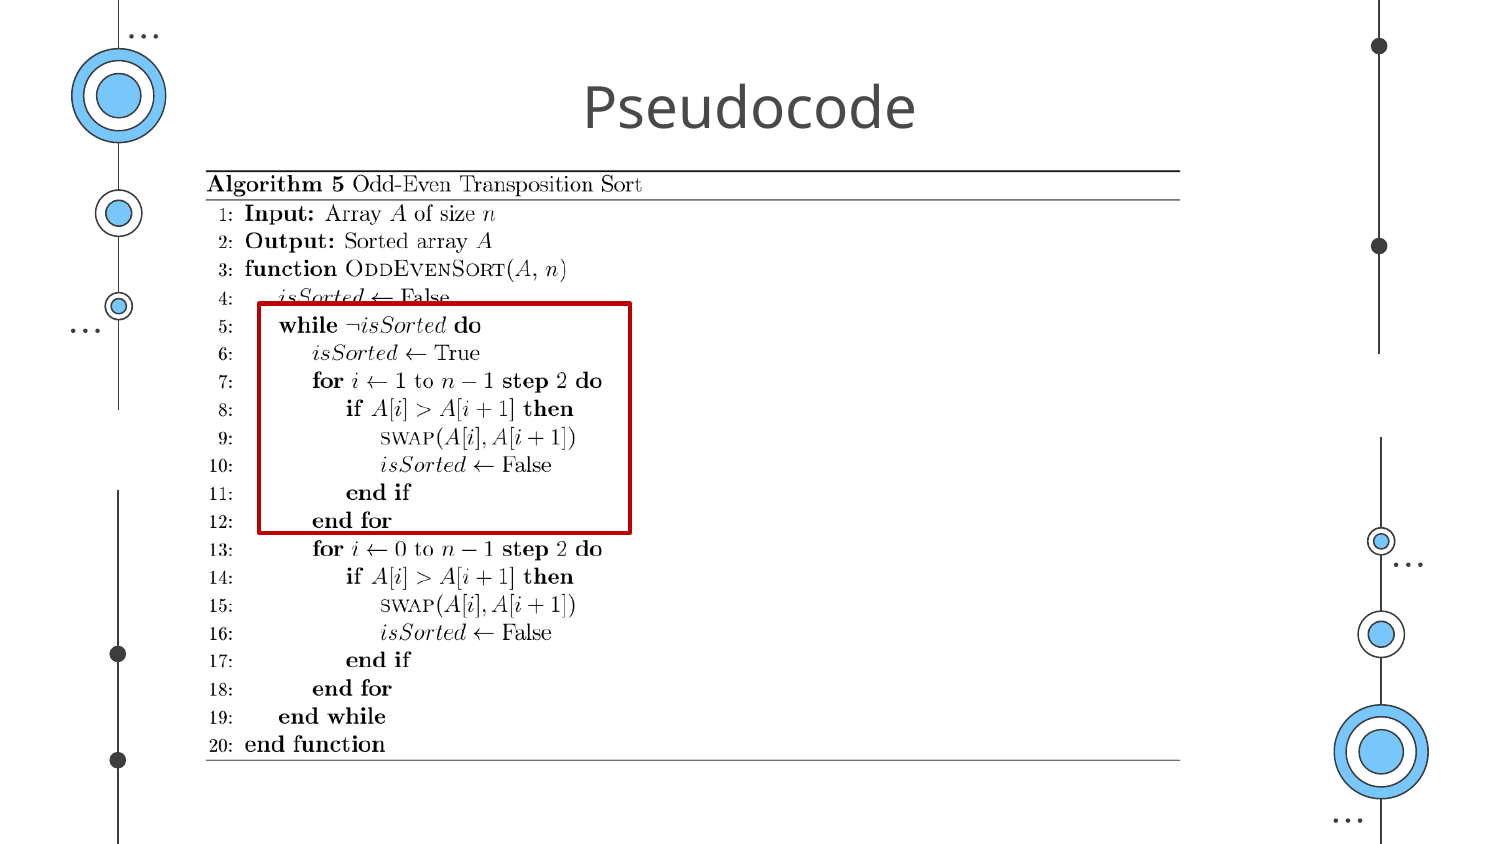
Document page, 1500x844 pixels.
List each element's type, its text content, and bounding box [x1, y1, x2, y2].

picture [186, 149, 1234, 765]
title Pseudocode [299, 55, 1201, 147]
